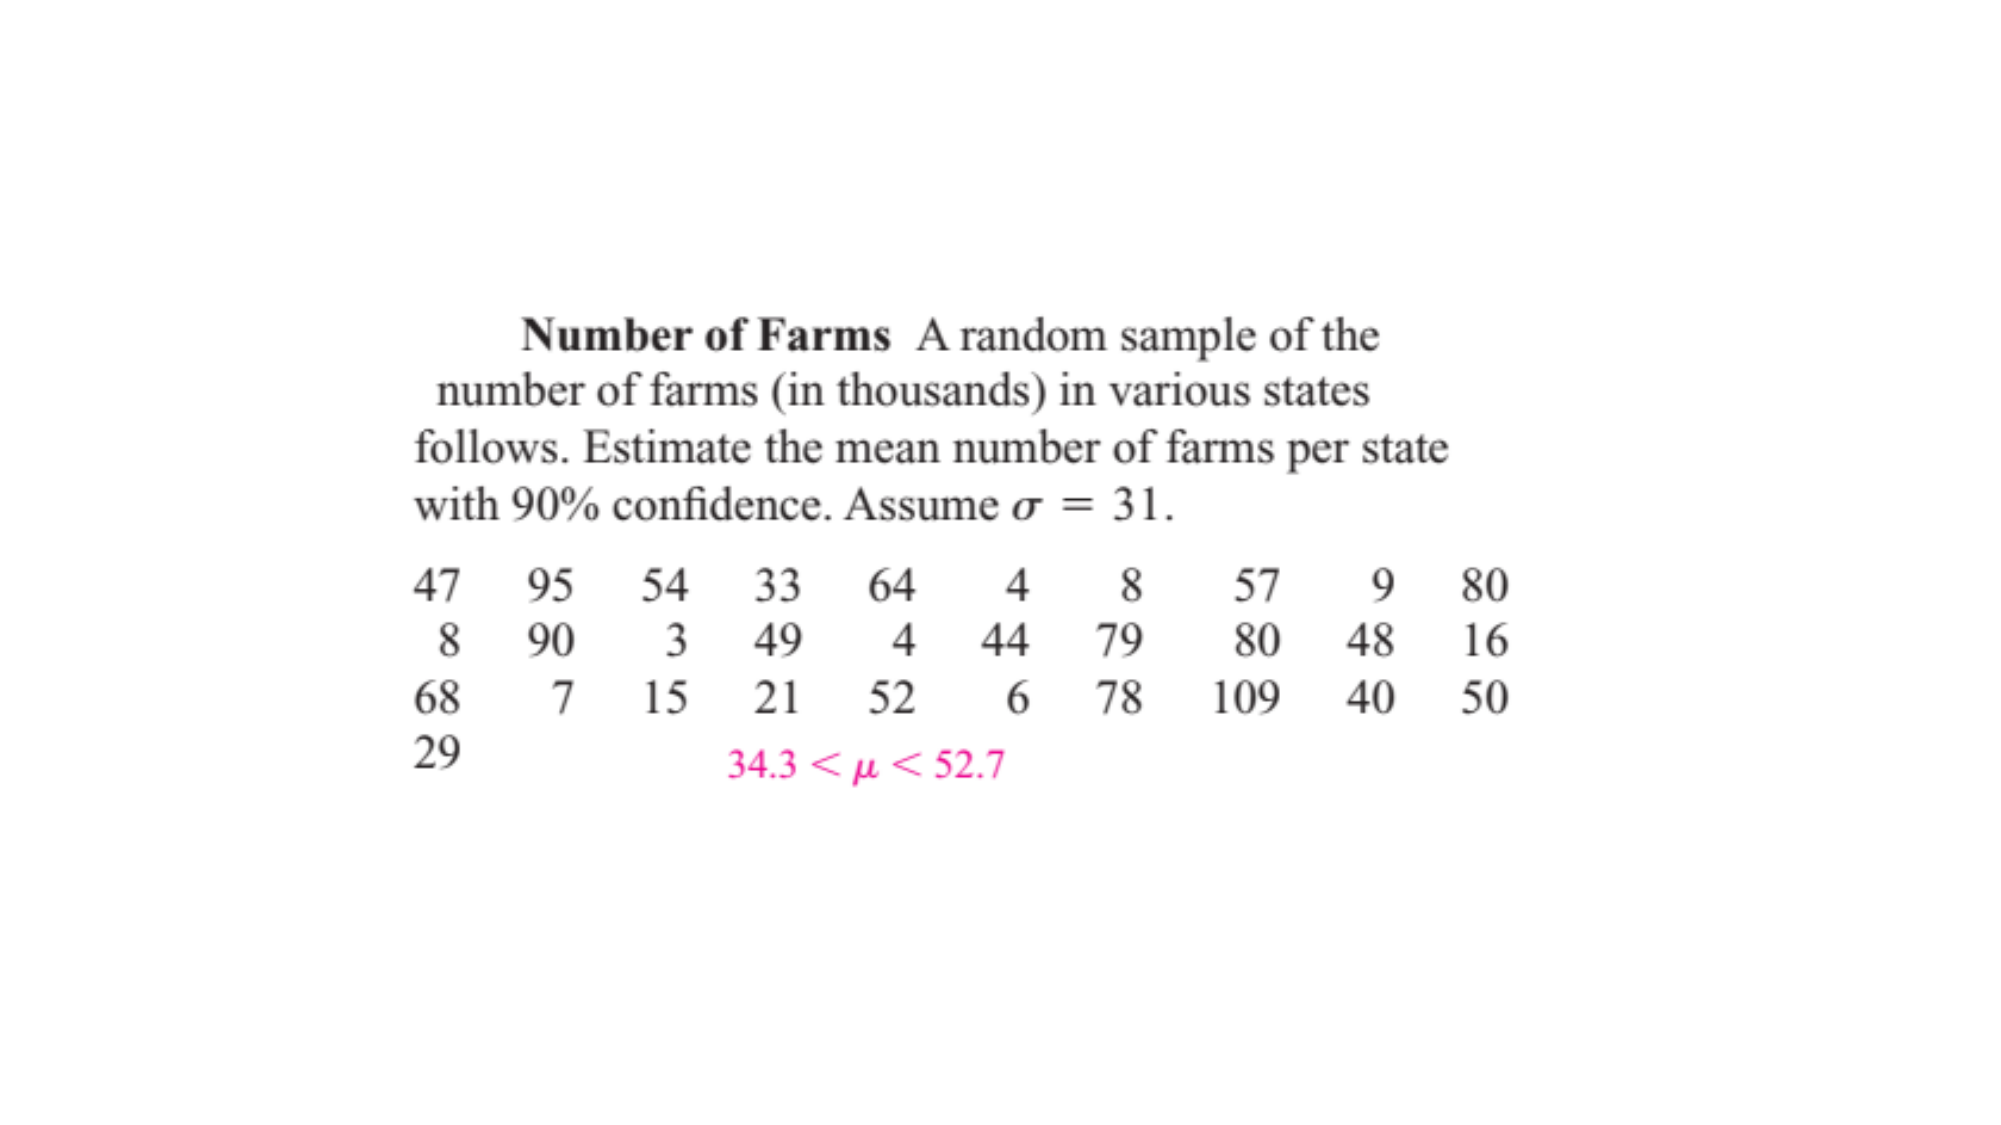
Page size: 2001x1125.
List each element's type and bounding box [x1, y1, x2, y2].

picture [364, 276, 1636, 857]
